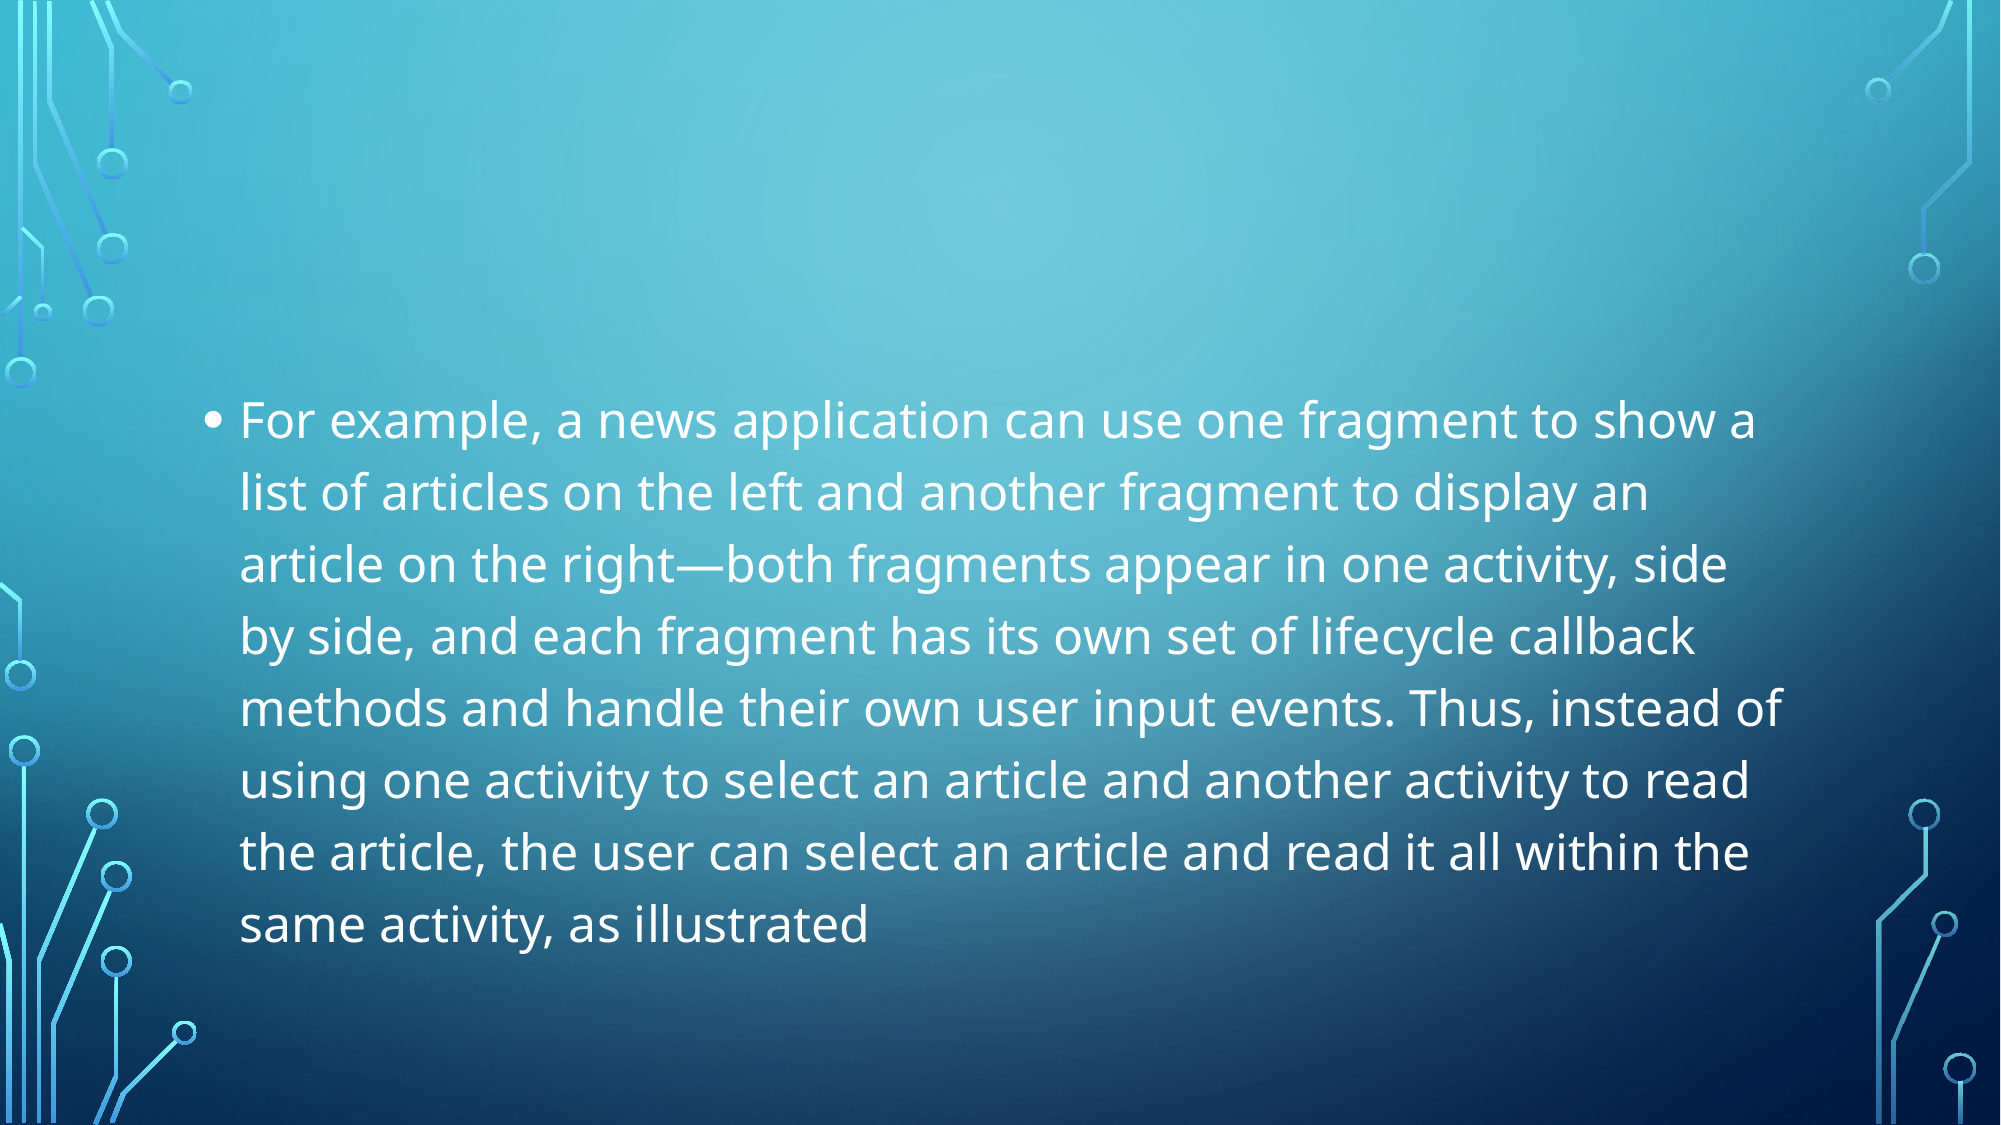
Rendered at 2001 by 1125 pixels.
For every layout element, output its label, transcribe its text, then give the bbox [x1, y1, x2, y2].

list For example, a news application can use one fragment to show a list of articles on the left and another fragment to display an article on the right—both fragments appear in one activity, side by side, and each fragment has its own set of lifecycle callback methods and handle their own user input events. Thus, instead of using one activity to select an article and another activity to read the article, the user can select an article and read it all within the same activity, as illustrated [187, 369, 1813, 950]
